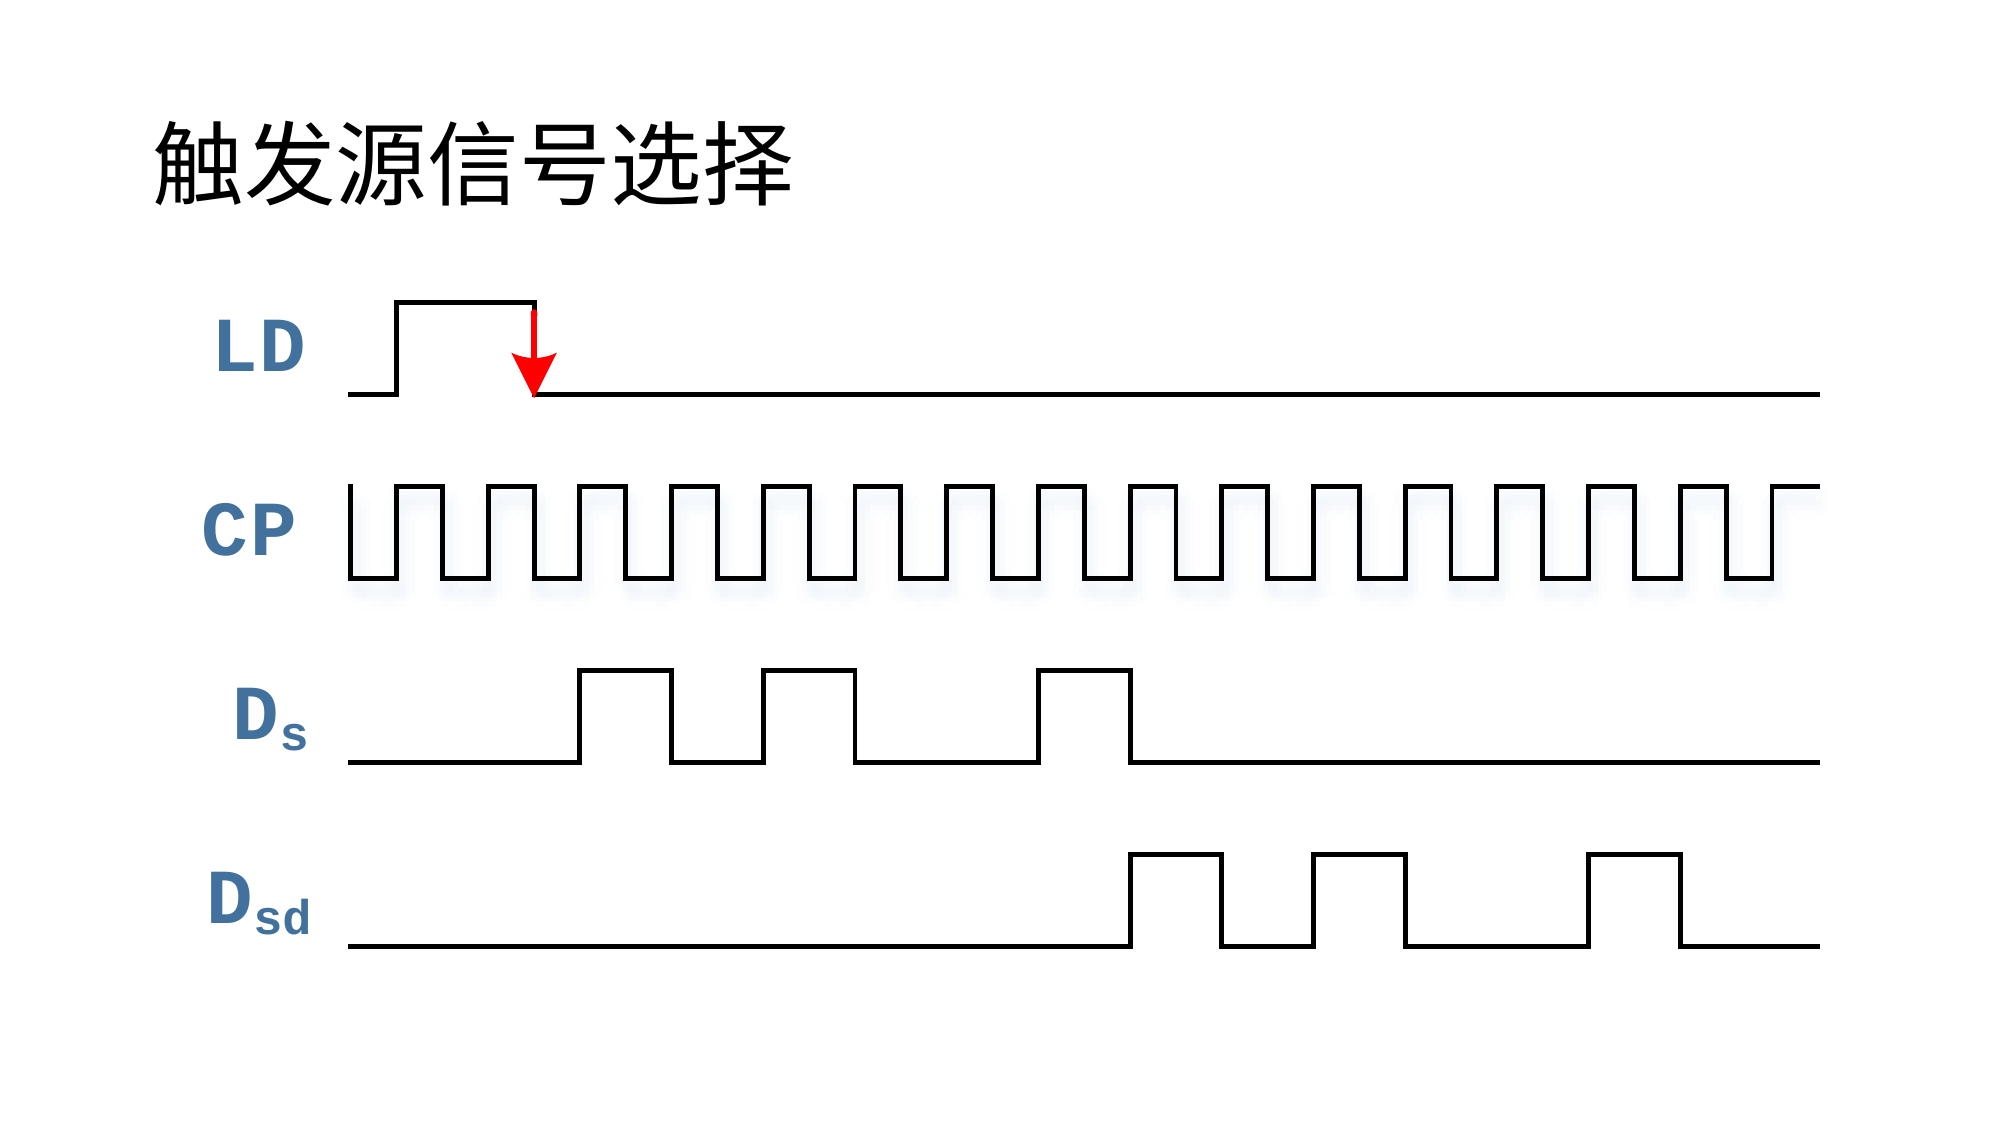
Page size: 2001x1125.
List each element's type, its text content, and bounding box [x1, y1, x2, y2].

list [153, 277, 1847, 989]
title 触发源信号选择 [137, 59, 1863, 278]
